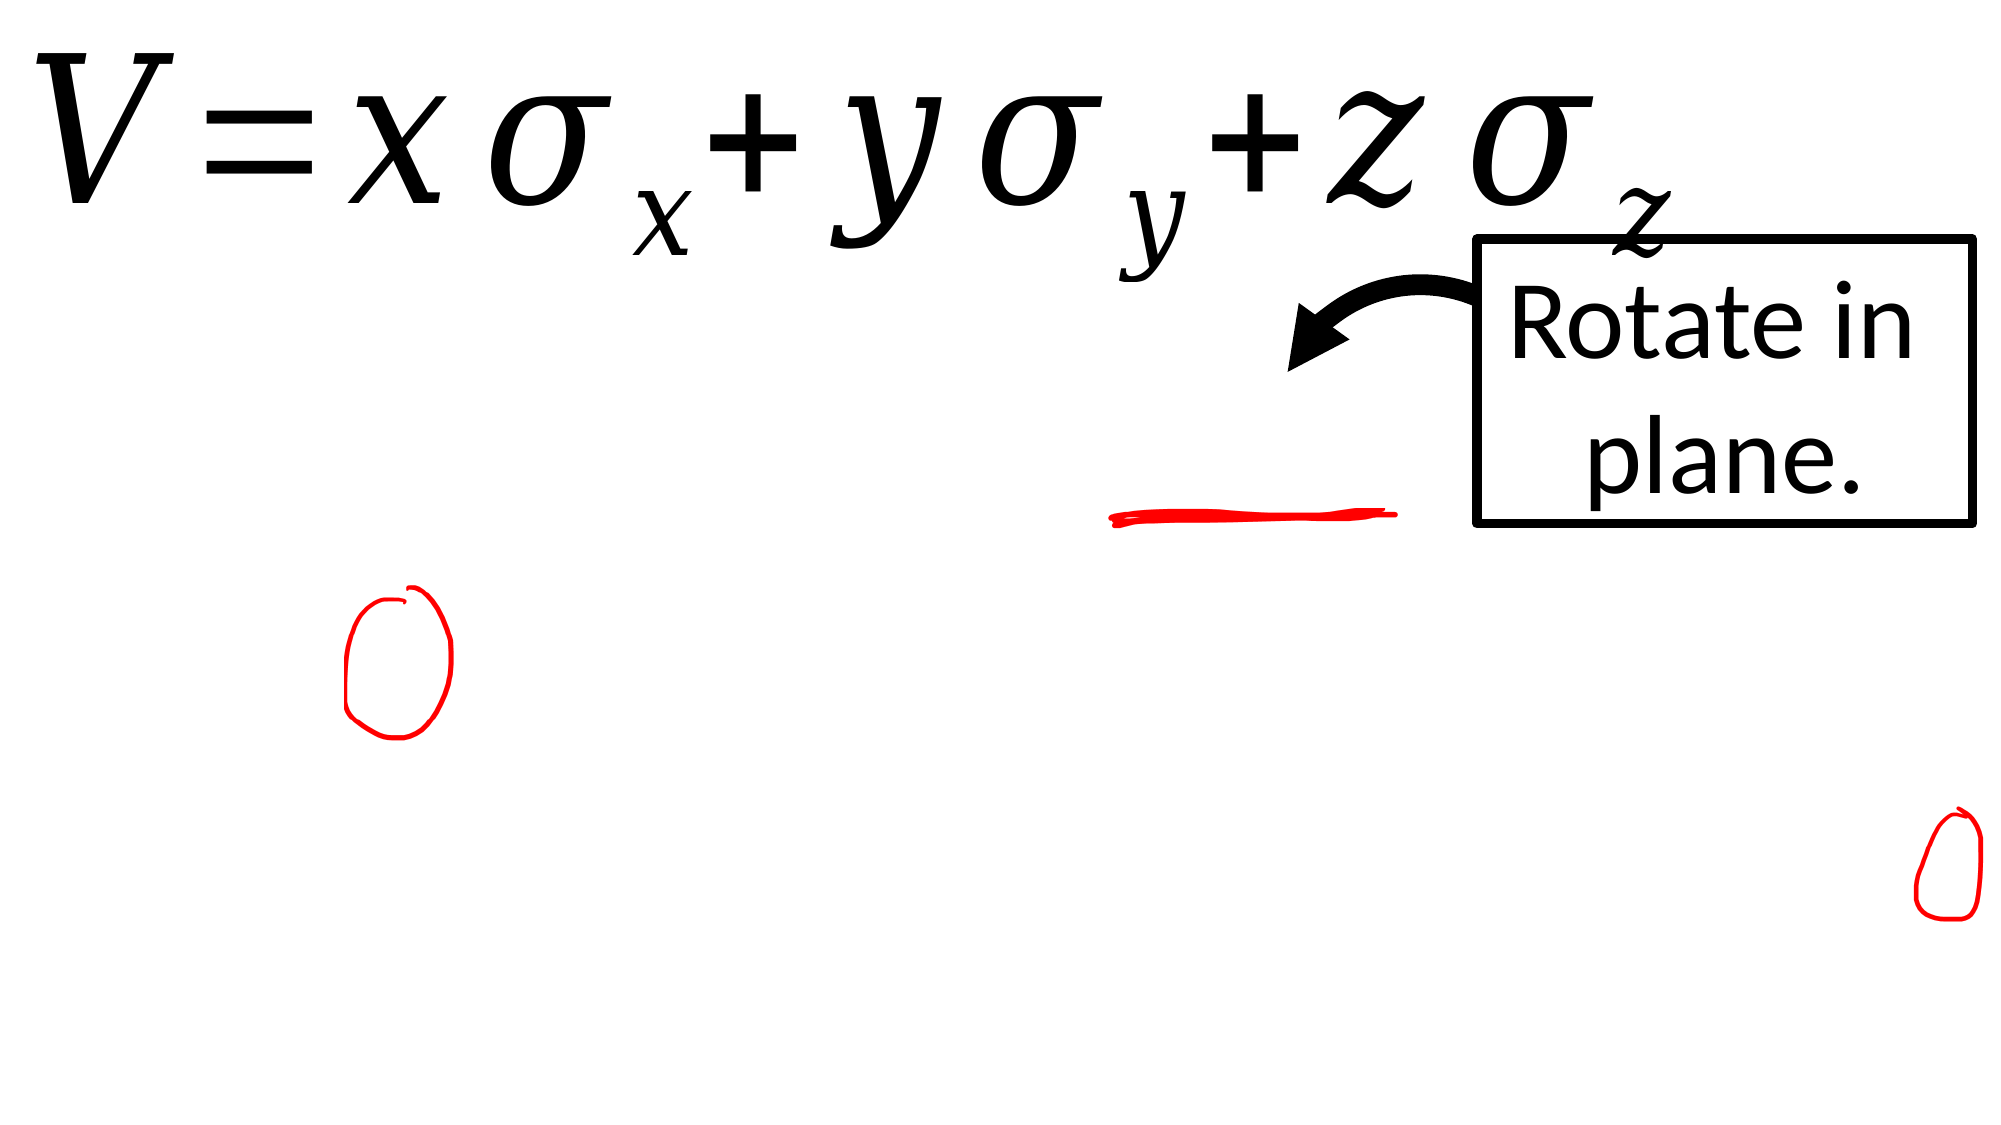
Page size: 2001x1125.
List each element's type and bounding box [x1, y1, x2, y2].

text_box [1275, 239, 1973, 574]
picture [344, 508, 1992, 931]
